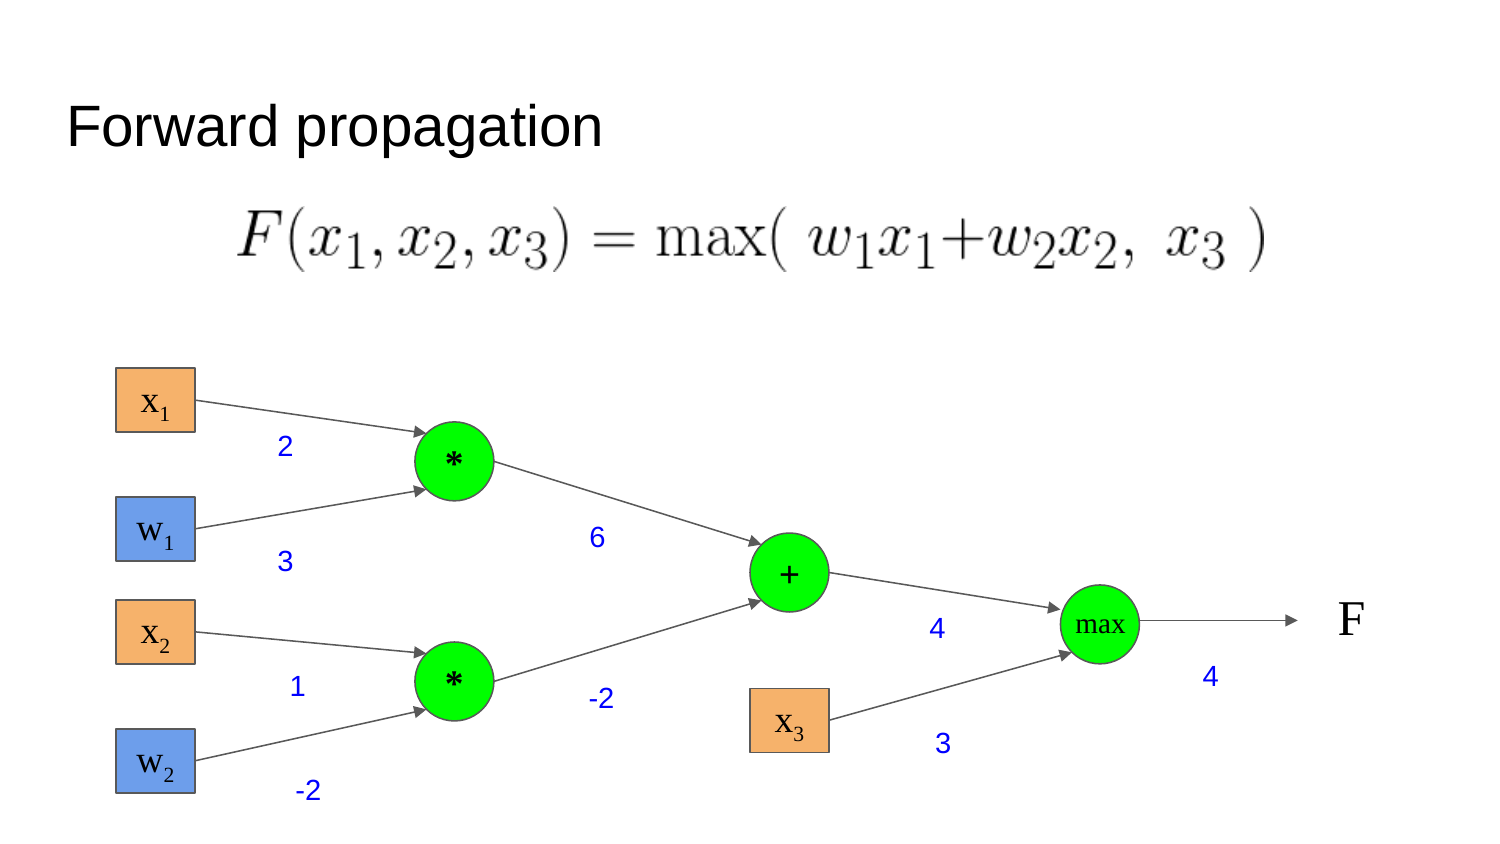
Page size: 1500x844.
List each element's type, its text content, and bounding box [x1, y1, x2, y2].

text_box x1 [116, 368, 195, 433]
text_box 1 [274, 662, 336, 704]
text_box x2 [116, 599, 195, 664]
text_box -2 [280, 769, 341, 808]
text_box -2 [573, 690, 635, 716]
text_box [493, 600, 762, 682]
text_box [194, 489, 427, 530]
text_box F [1322, 570, 1449, 679]
text_box x3 [750, 688, 829, 753]
text_box 3 [920, 729, 981, 761]
text_box 4 [1187, 641, 1249, 683]
title Forward propagation [51, 72, 1449, 167]
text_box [194, 631, 427, 654]
text_box [1082, 584, 1118, 589]
text_box max [1060, 589, 1156, 630]
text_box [828, 651, 1073, 721]
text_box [828, 572, 1061, 610]
text_box 4 [914, 618, 975, 647]
text_box w2 [116, 728, 195, 793]
text_box + [750, 533, 829, 612]
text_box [493, 461, 762, 545]
text_box * [414, 641, 494, 721]
text_box 2 [262, 443, 323, 464]
picture [236, 206, 1264, 272]
text_box [1060, 630, 1139, 664]
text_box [194, 709, 427, 762]
text_box w1 [116, 496, 195, 561]
text_box * [414, 421, 494, 501]
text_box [194, 399, 427, 434]
text_box 3 [262, 537, 323, 568]
